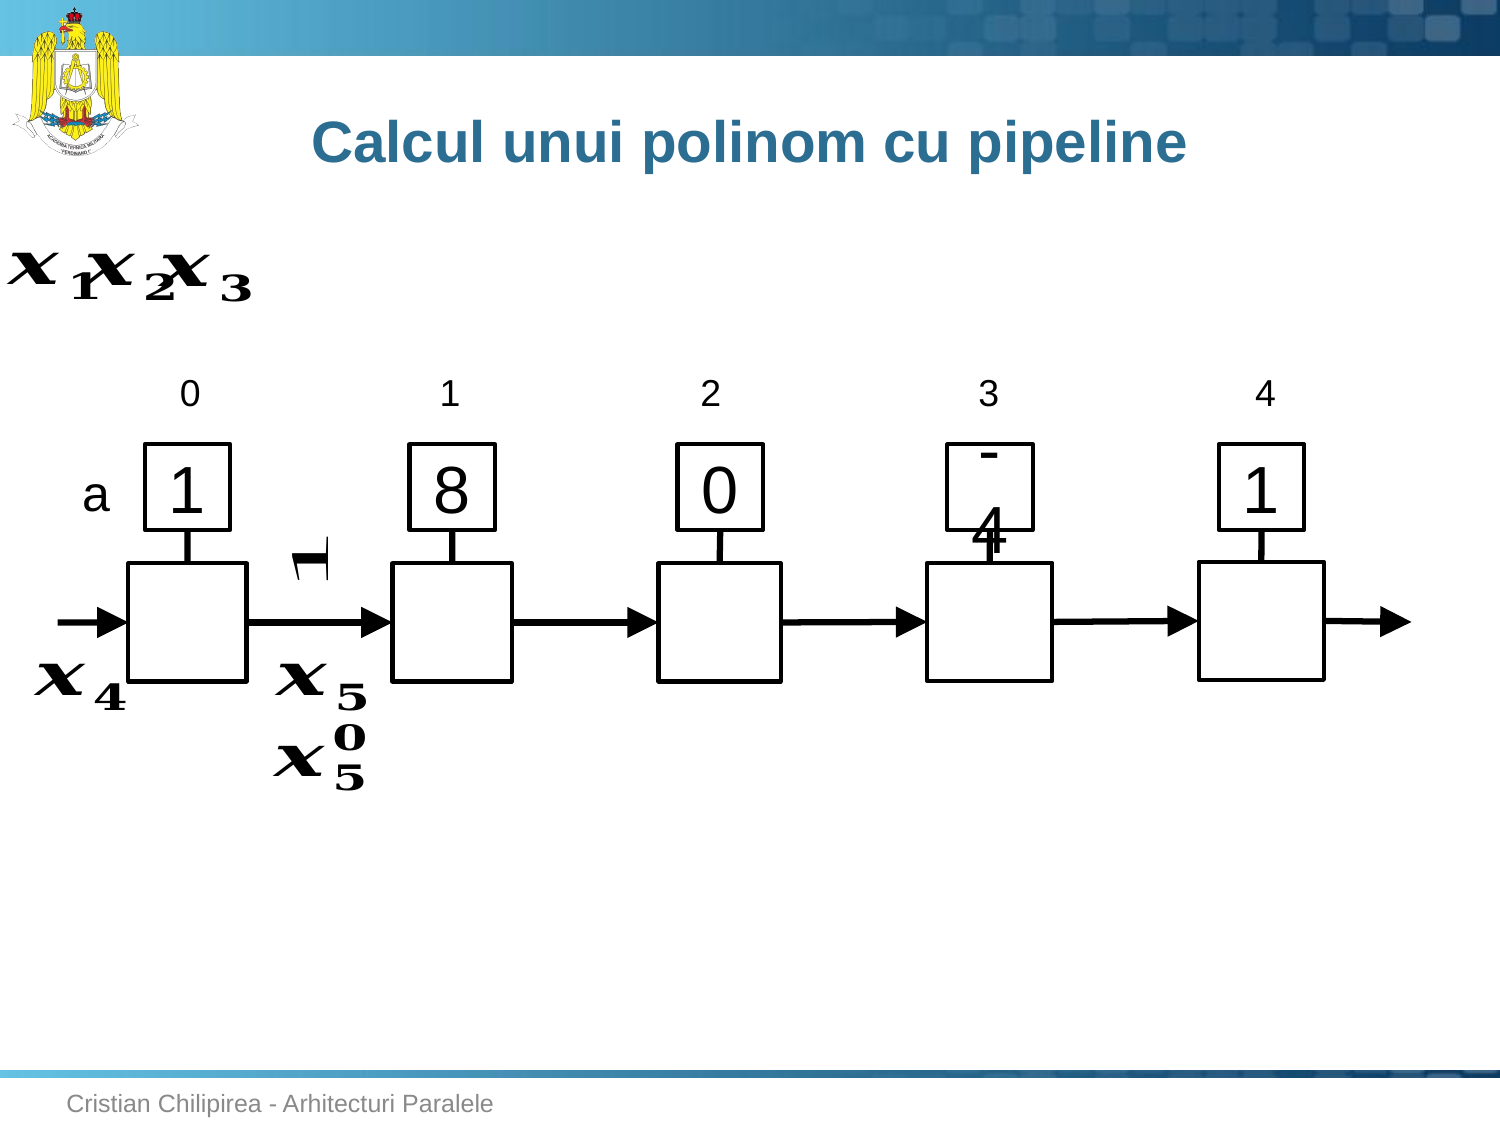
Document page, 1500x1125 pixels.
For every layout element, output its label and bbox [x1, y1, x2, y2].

text_box [424, 361, 476, 422]
text_box [57, 442, 1412, 684]
footer [51, 1083, 1157, 1125]
picture [0, 1070, 1500, 1078]
text_box [68, 454, 126, 529]
text_box [963, 361, 1015, 422]
title [51, 102, 1449, 178]
text_box [165, 361, 216, 422]
text_box [685, 361, 737, 422]
picture [0, 0, 1500, 156]
text_box [1240, 361, 1291, 422]
